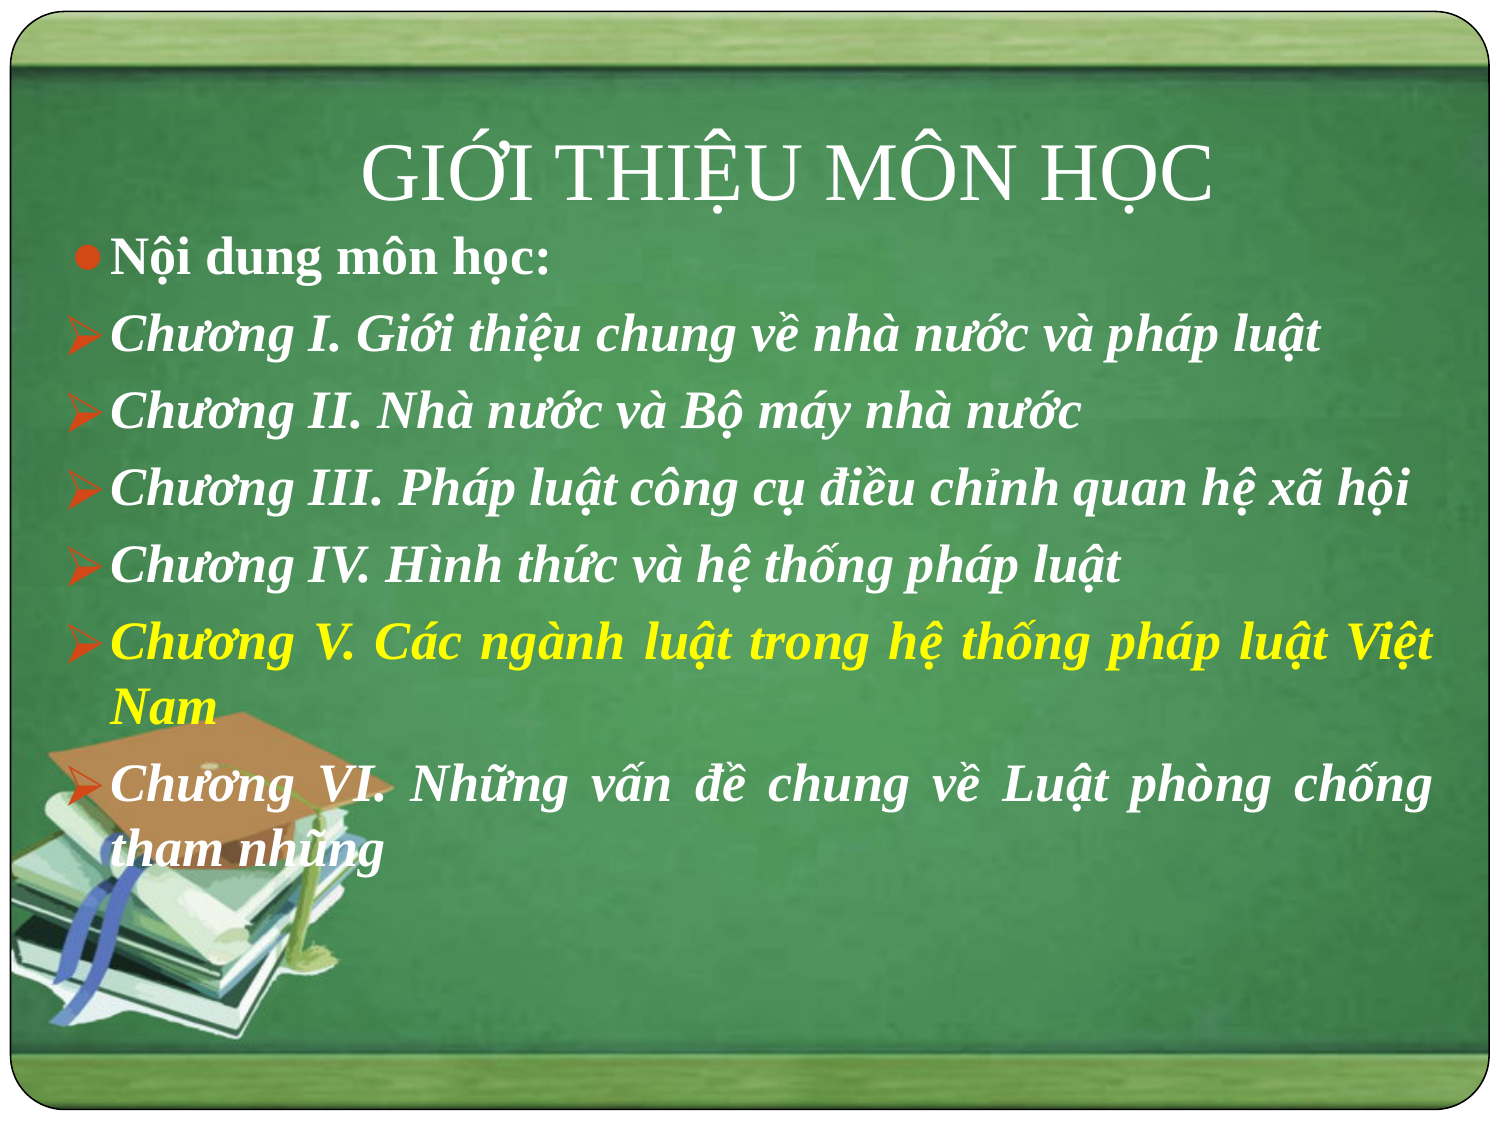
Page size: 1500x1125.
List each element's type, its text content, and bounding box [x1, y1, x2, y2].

title GIỚI THIỆU MÔN HỌC [150, 45, 1425, 212]
list Nội dung môn học: Chương I. Giới thiệu chung về nhà nước và pháp luật Chương II. Nhà nước và Bộ máy nhà nước Chương III. Pháp luật công cụ điều chỉnh quan hệ xã hội Chương IV. Hình thức và hệ thống pháp luật Chương V. Các ngành luật trong hệ thống pháp luật Việt Nam Chương VI. Những vấn đề chung về Luật phòng chống tham nhũng [50, 212, 1450, 988]
picture [12, 13, 1488, 1108]
